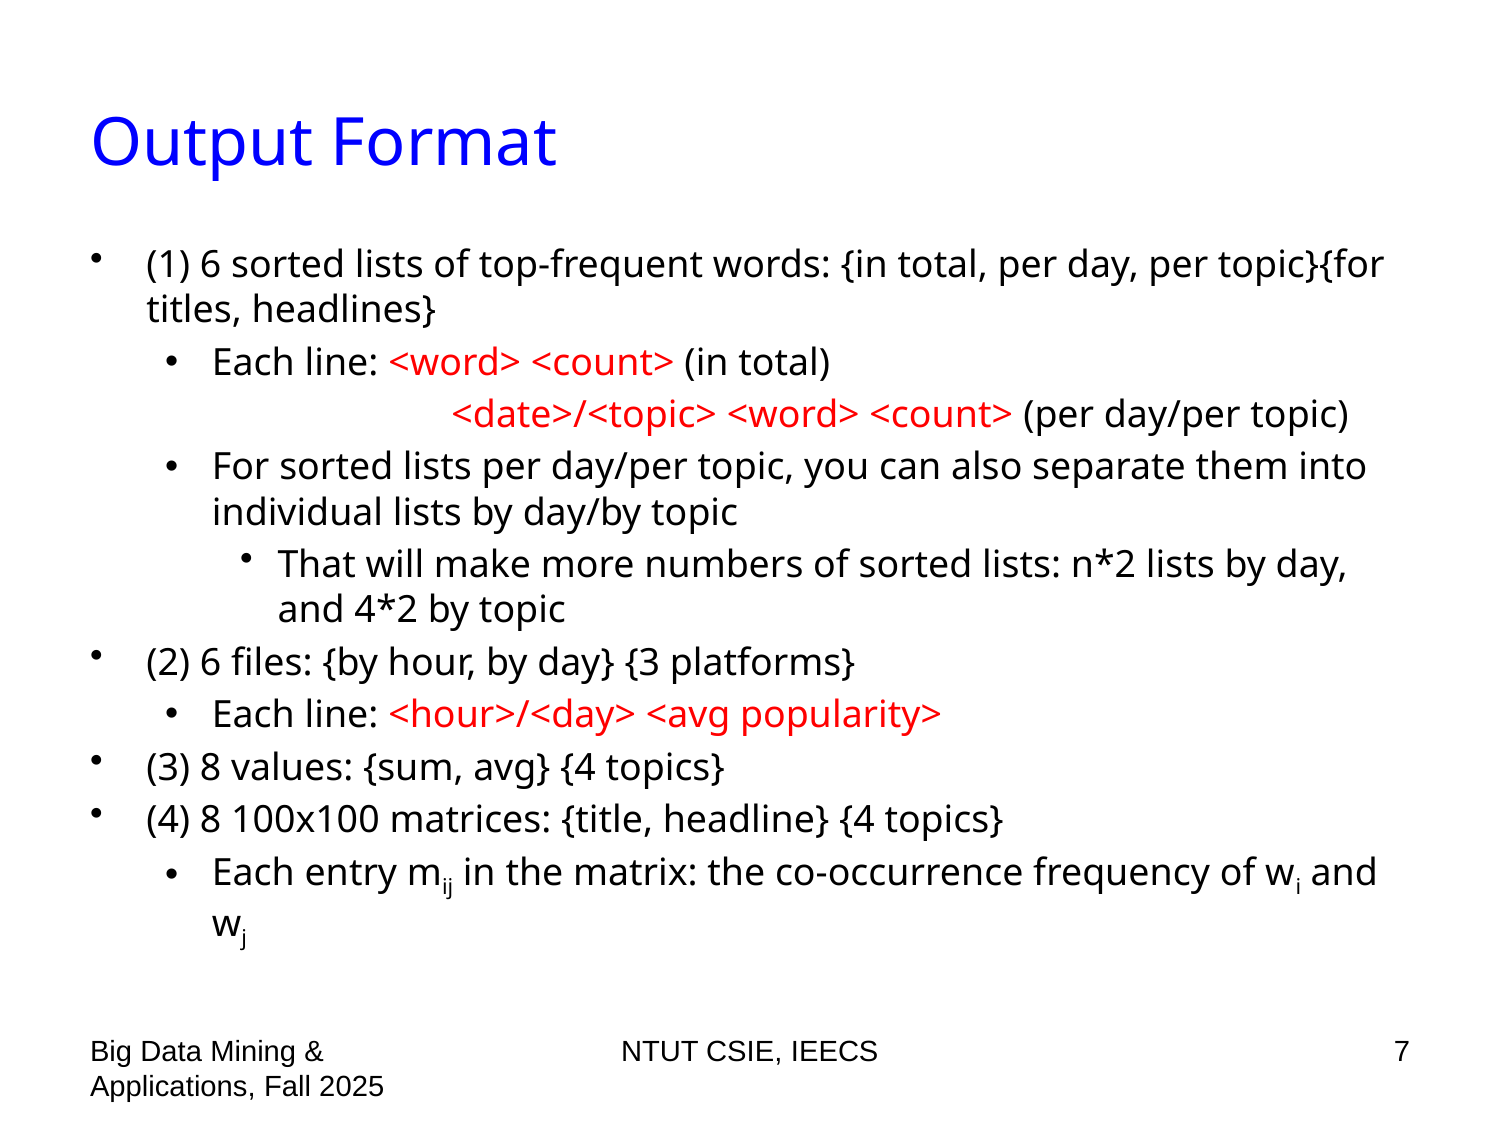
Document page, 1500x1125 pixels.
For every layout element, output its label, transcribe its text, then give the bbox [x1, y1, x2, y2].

slide_number Big Data Mining & Applications, Fall 2025 [75, 1024, 425, 1103]
list (1) 6 sorted lists of top-frequent words: {in total, per day, per topic}{for titles, headlines} Each line: <word> <count> (in total) <date>/<topic> <word> <count> (per day/per topic) For sorted lists per day/per topic, you can also separate them into individual lists by day/by topic That will make more numbers of sorted lists: n*2 lists by day, and 4*2 by topic (2) 6 files: {by hour, by day} {3 platforms} Each line: <hour>/<day> <avg popularity> (3) 8 values: {sum, avg} {4 topics} (4) 8 100x100 matrices: {title, headline} {4 topics} Each entry mij in the matrix: the co-occurrence frequency of wi and wj [75, 232, 1425, 1013]
slide_number 7 [1074, 1024, 1425, 1103]
footer NTUT CSIE, IEECS [512, 1024, 988, 1103]
title Output Format [75, 45, 1425, 232]
